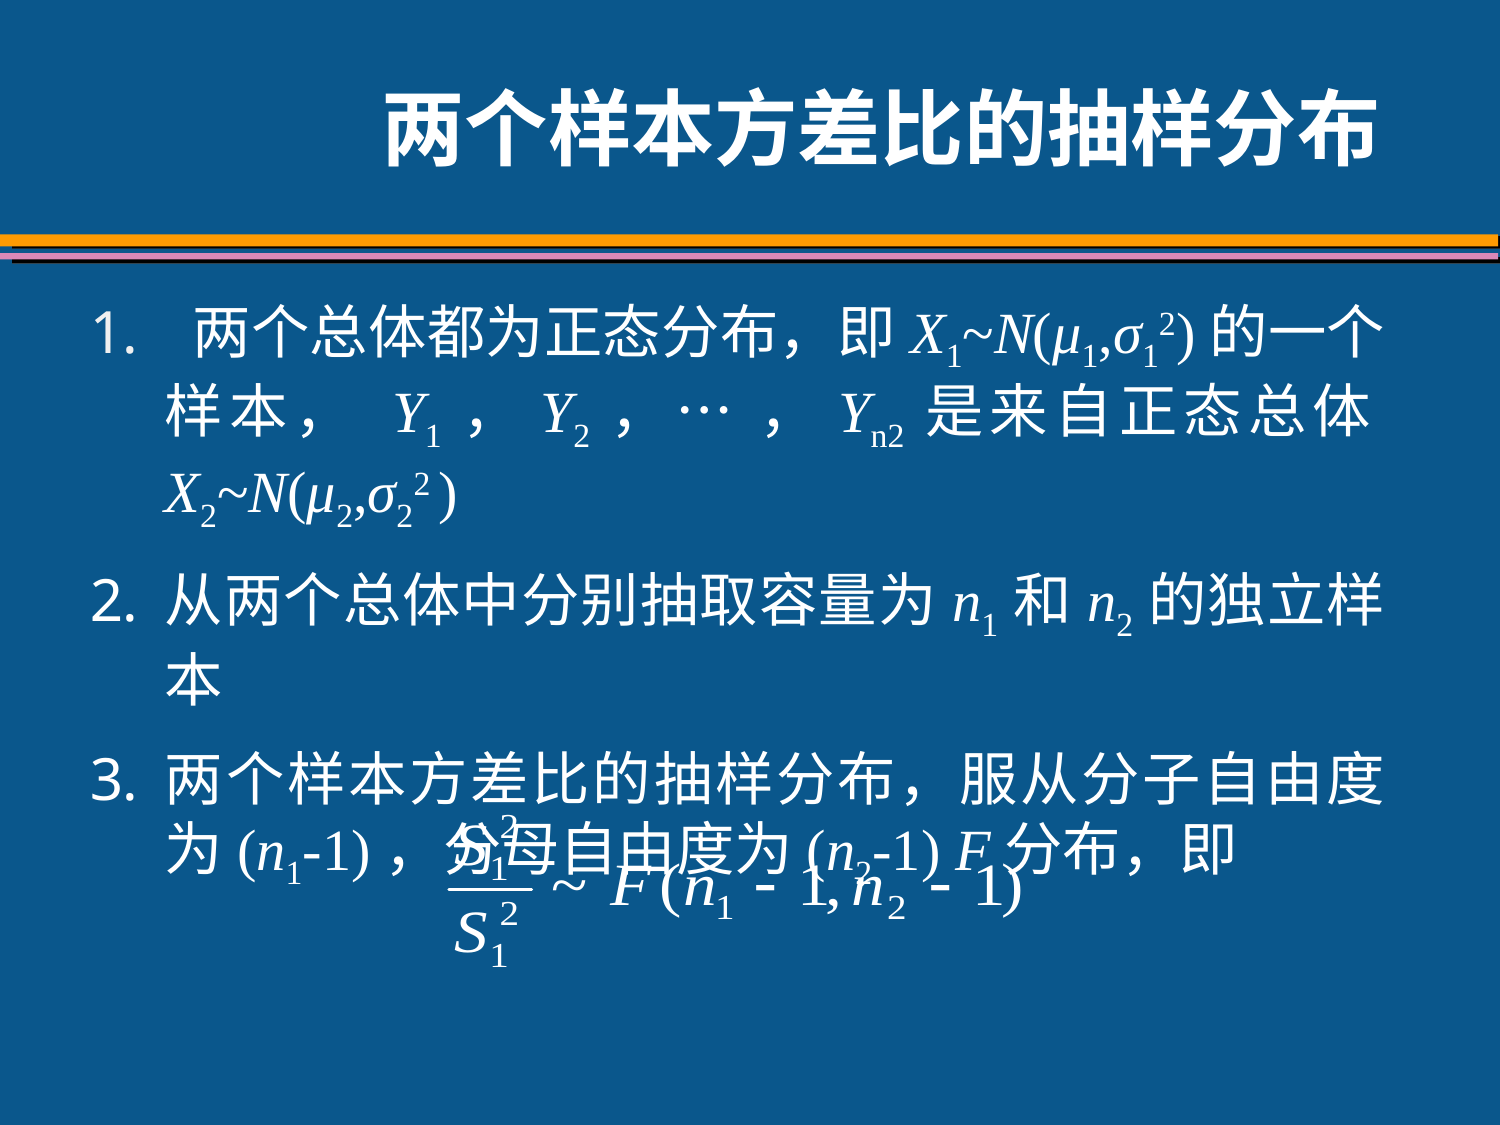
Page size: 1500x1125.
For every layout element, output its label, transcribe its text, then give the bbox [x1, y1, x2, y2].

text_box 两个总体都为正态分布，即X1~N(μ1,σ12)的一个样本， Y1，Y2，… ，Yn2是来自正态总体X2~N(μ2,σ22 ) 从两个总体中分别抽取容量为n1和n2的独立样本 两个样本方差比的抽样分布，服从分子自由度为(n1-1)，分母自由度为(n2-1) F分布，即 [75, 287, 1400, 899]
title 两个样本方差比的抽样分布 [300, 37, 1463, 225]
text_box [437, 799, 1035, 977]
